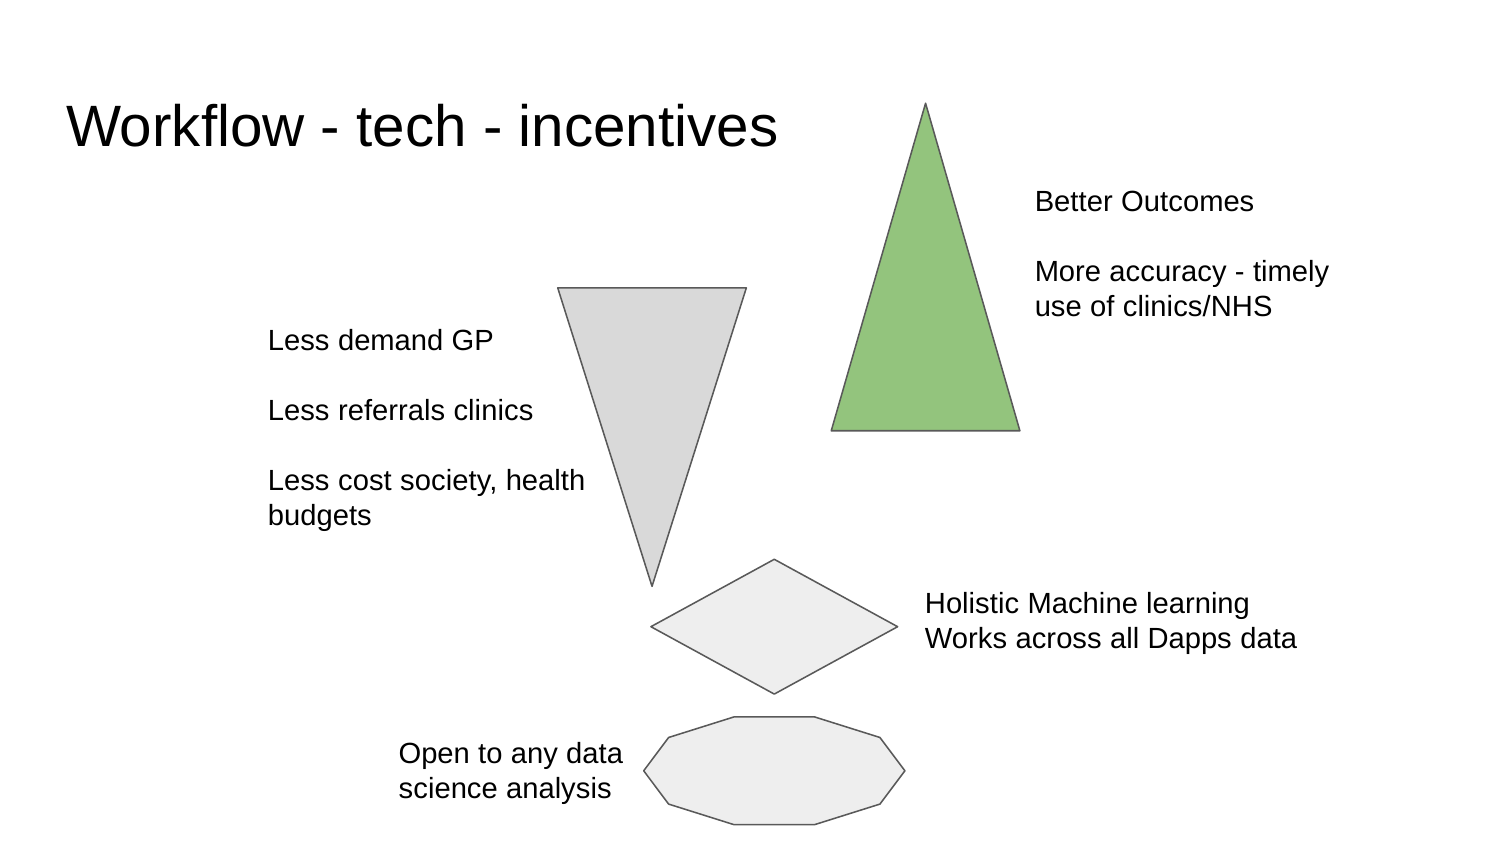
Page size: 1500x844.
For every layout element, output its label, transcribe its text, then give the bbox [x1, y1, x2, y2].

text_box Better Outcomes More accuracy - timely use of clinics/NHS [1019, 132, 1385, 402]
text_box [656, 716, 905, 825]
title Workflow - tech - incentives [51, 72, 1449, 167]
text_box [618, 287, 747, 587]
text_box [831, 103, 1020, 431]
text_box Holistic Machine learning Works across all Dapps data [910, 569, 1342, 684]
text_box [650, 559, 898, 695]
text_box Less demand GP Less referrals clinics Less cost society, health budgets [252, 271, 618, 541]
text_box Open to any data science analysis [383, 719, 656, 834]
